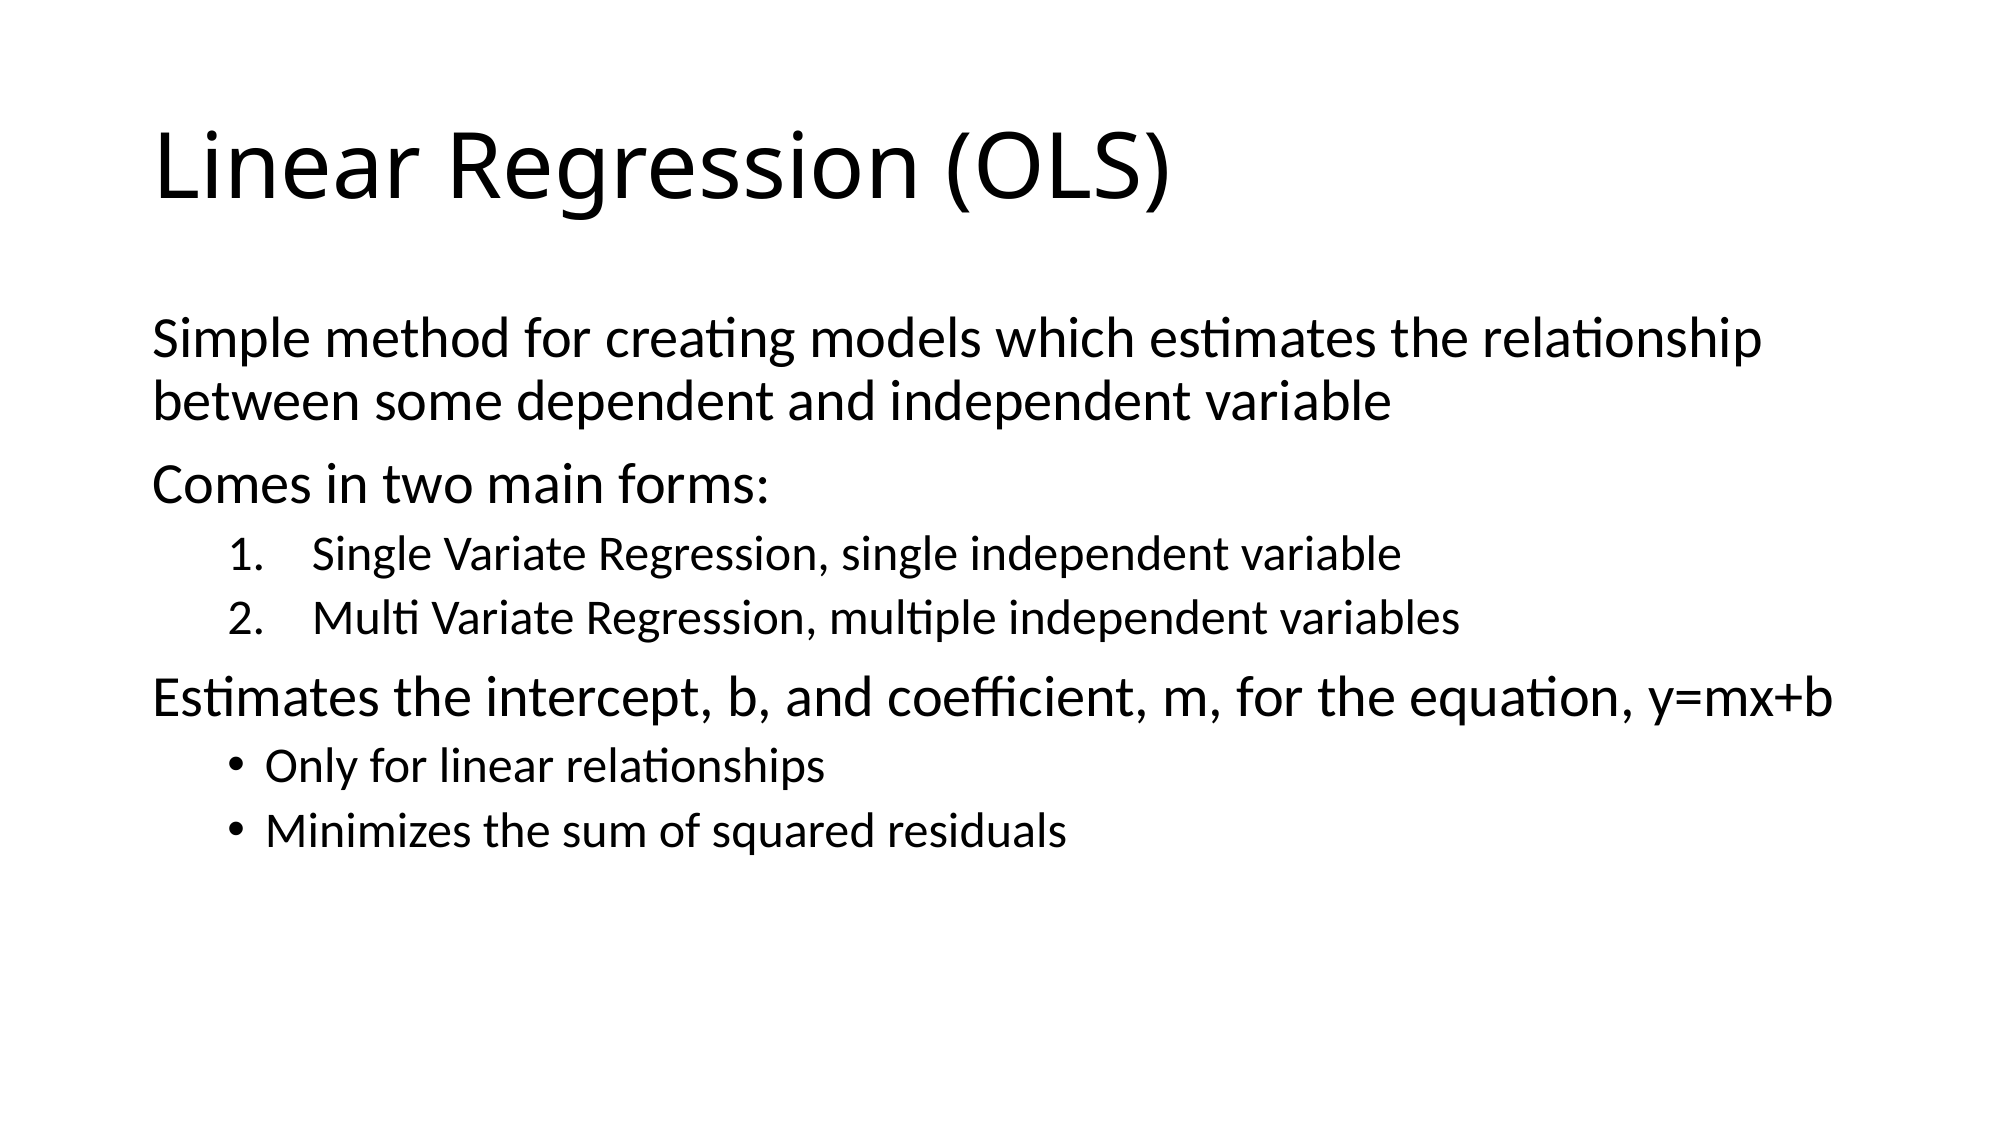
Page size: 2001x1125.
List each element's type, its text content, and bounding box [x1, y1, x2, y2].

list Simple method for creating models which estimates the relationship between some dependent and independent variable Comes in two main forms: Single Variate Regression, single independent variable Multi Variate Regression, multiple independent variables Estimates the intercept, b, and coefficient, m, for the equation, y=mx+b Only for linear relationships Minimizes the sum of squared residuals [137, 299, 1863, 1014]
title Linear Regression (OLS) [137, 59, 1863, 278]
